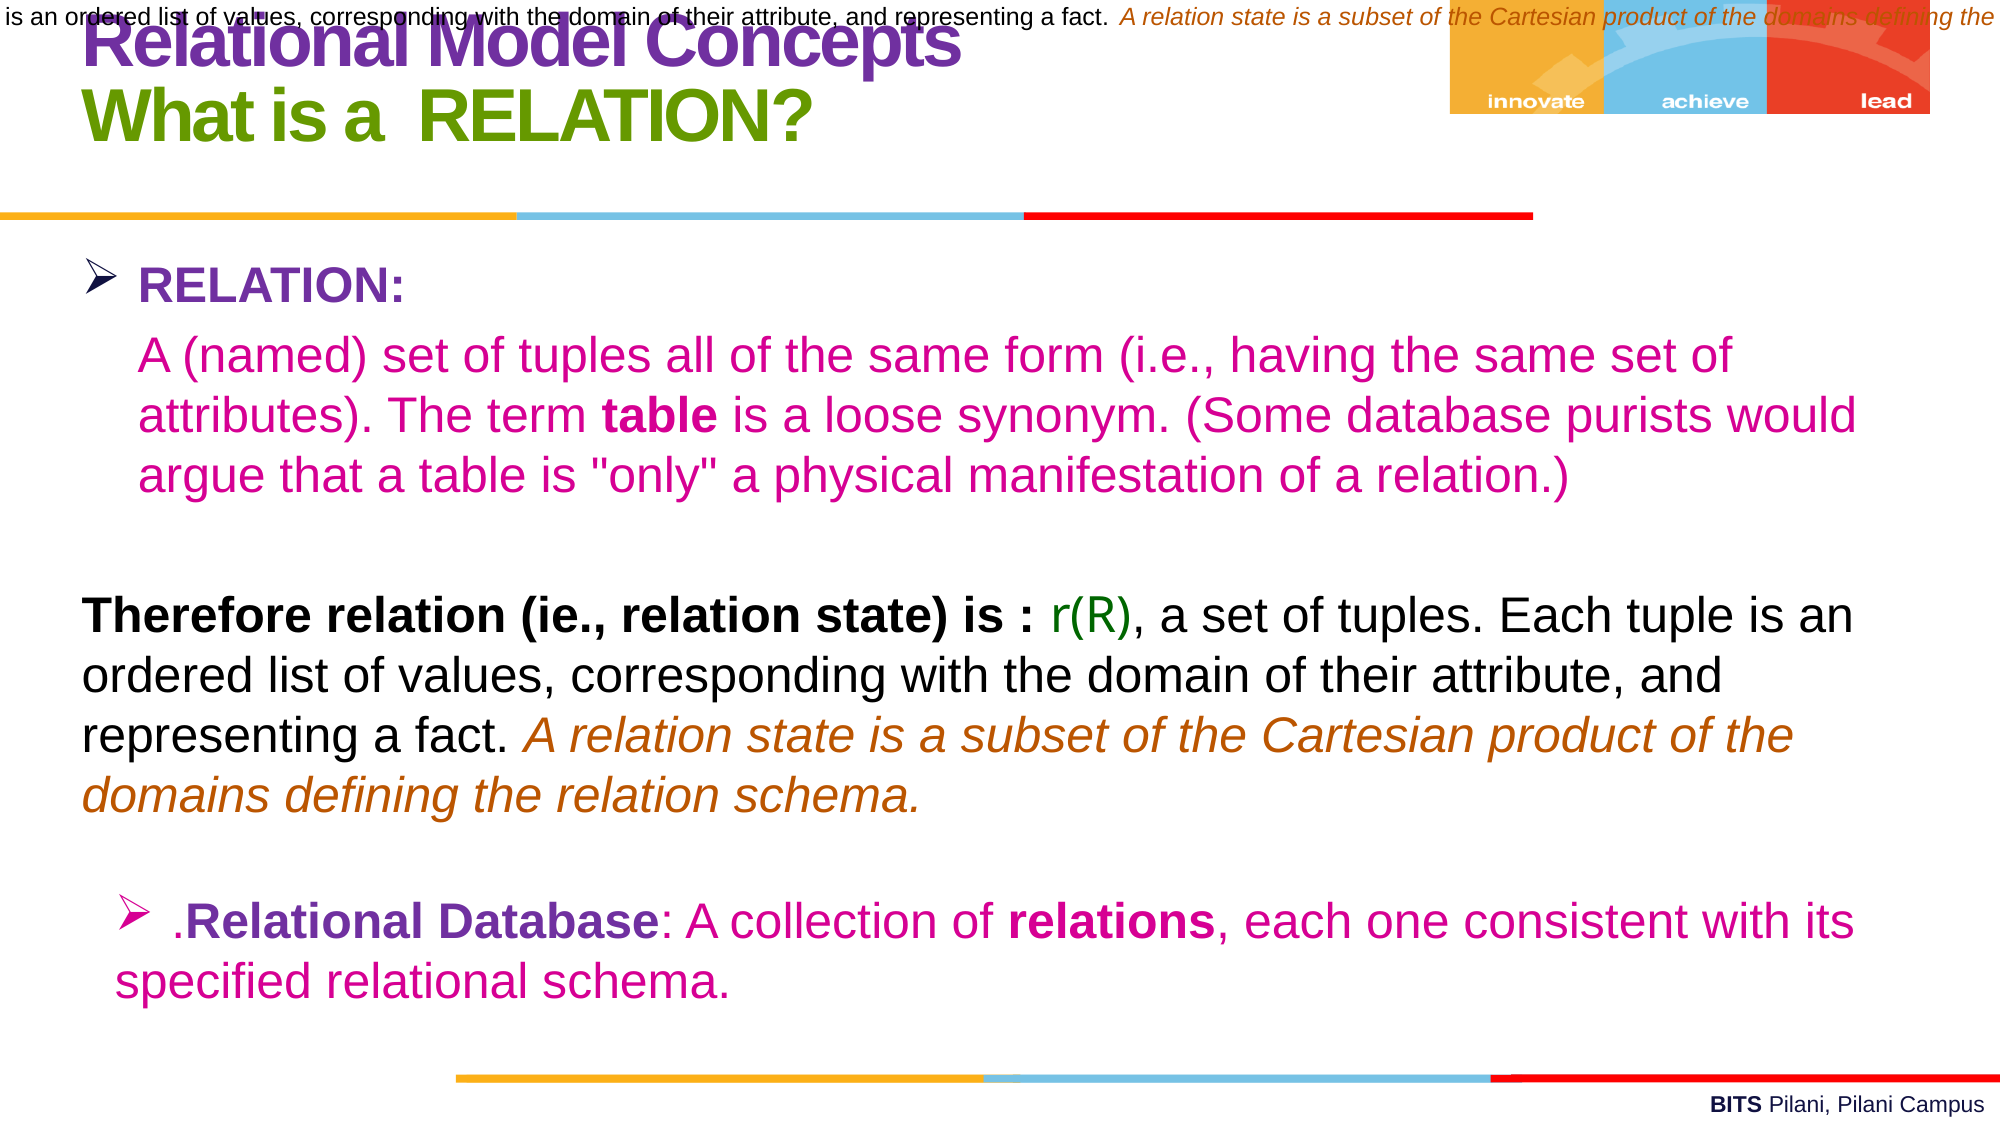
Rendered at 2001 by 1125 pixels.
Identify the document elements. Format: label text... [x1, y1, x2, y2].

list Relational Model Concepts What is a RELATION? [66, 83, 1450, 213]
list RELATION: A (named) set of tuples all of the same form (i.e., having the same set of attributes). The term table is a loose synonym. (Some database purists would argue that a table is "only" a physical manifestation of a relation.) Therefore relation (ie., relation state) is : r(R), a set of tuples. Each tuple is an ordered list of values, corresponding with the domain of their attribute, and representing a fact. A relation state is a subset of the Cartesian product of the domains defining the relation schema. [66, 245, 1940, 1050]
text_box .Relational Database: A collection of relations, each one consistent with its specified relational schema. [99, 880, 1900, 1016]
text_box relation (relation state) r(R), a set of tuples. Each tuple is an ordered list of values, corresponding with the domain of their attribute, and representing a fact. A relation state is a subset of the Cartesian product of the domains defining the relation schema. [0, 0, 2000, 83]
picture [1450, 83, 1930, 114]
